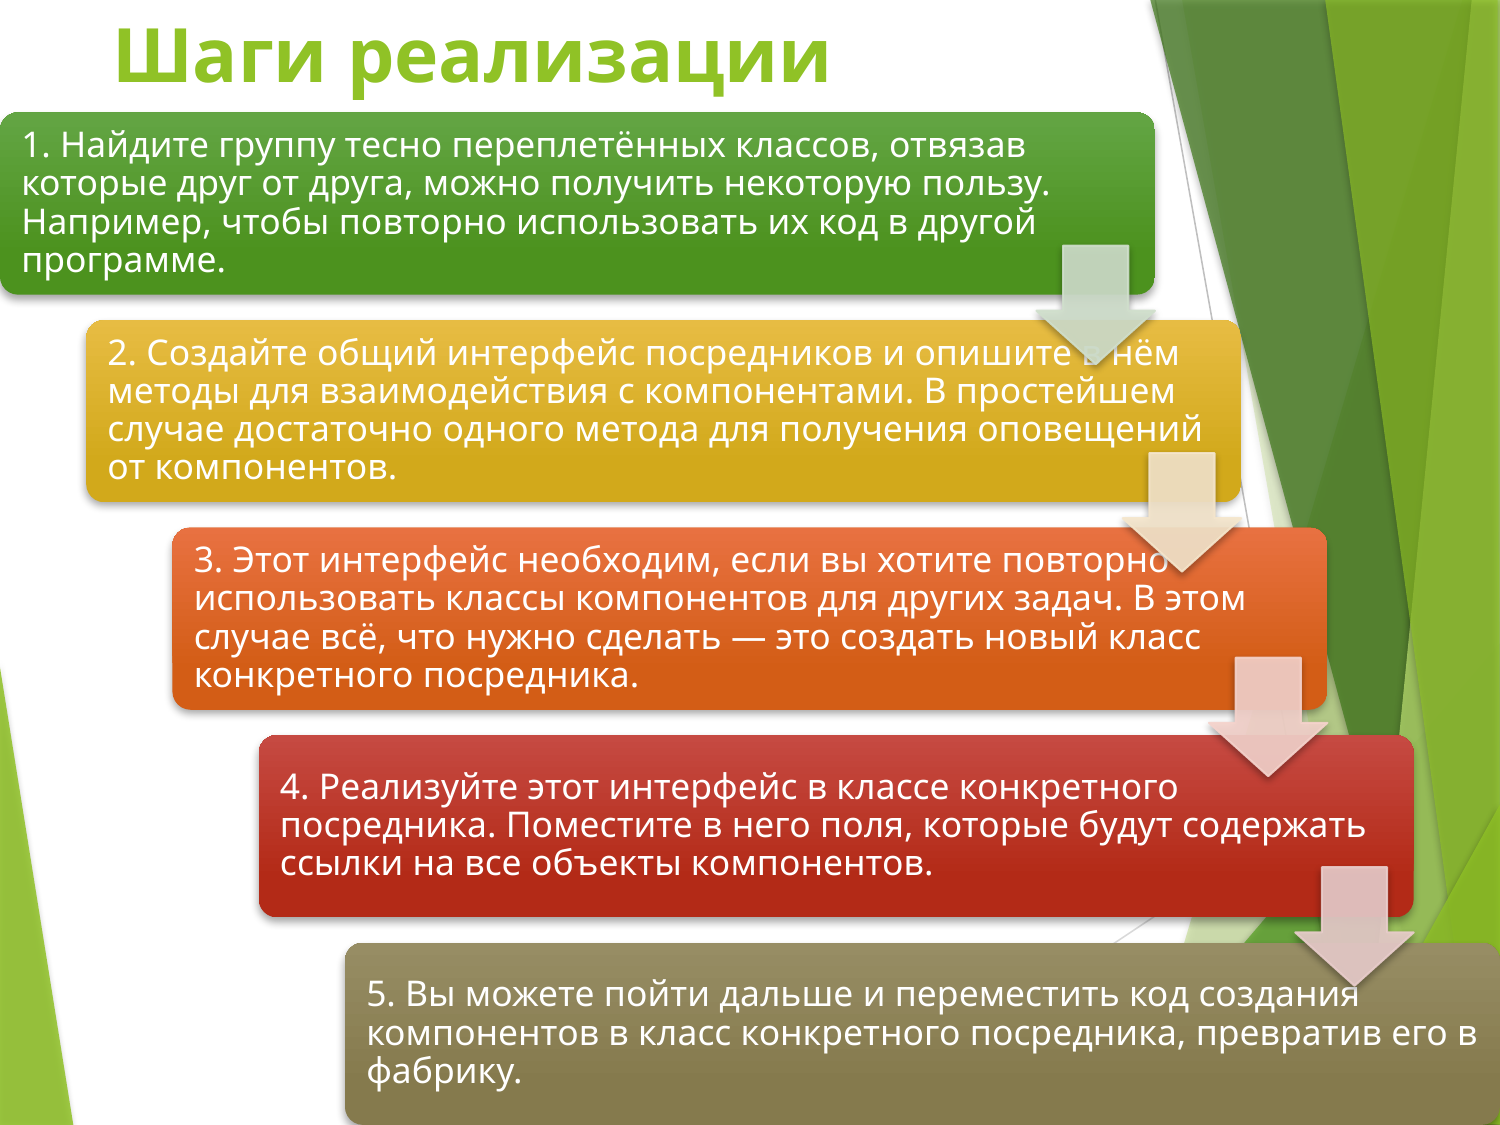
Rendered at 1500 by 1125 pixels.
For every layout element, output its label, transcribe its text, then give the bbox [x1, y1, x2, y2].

title Шаги реализации [97, 0, 1139, 111]
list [0, 111, 1500, 1125]
